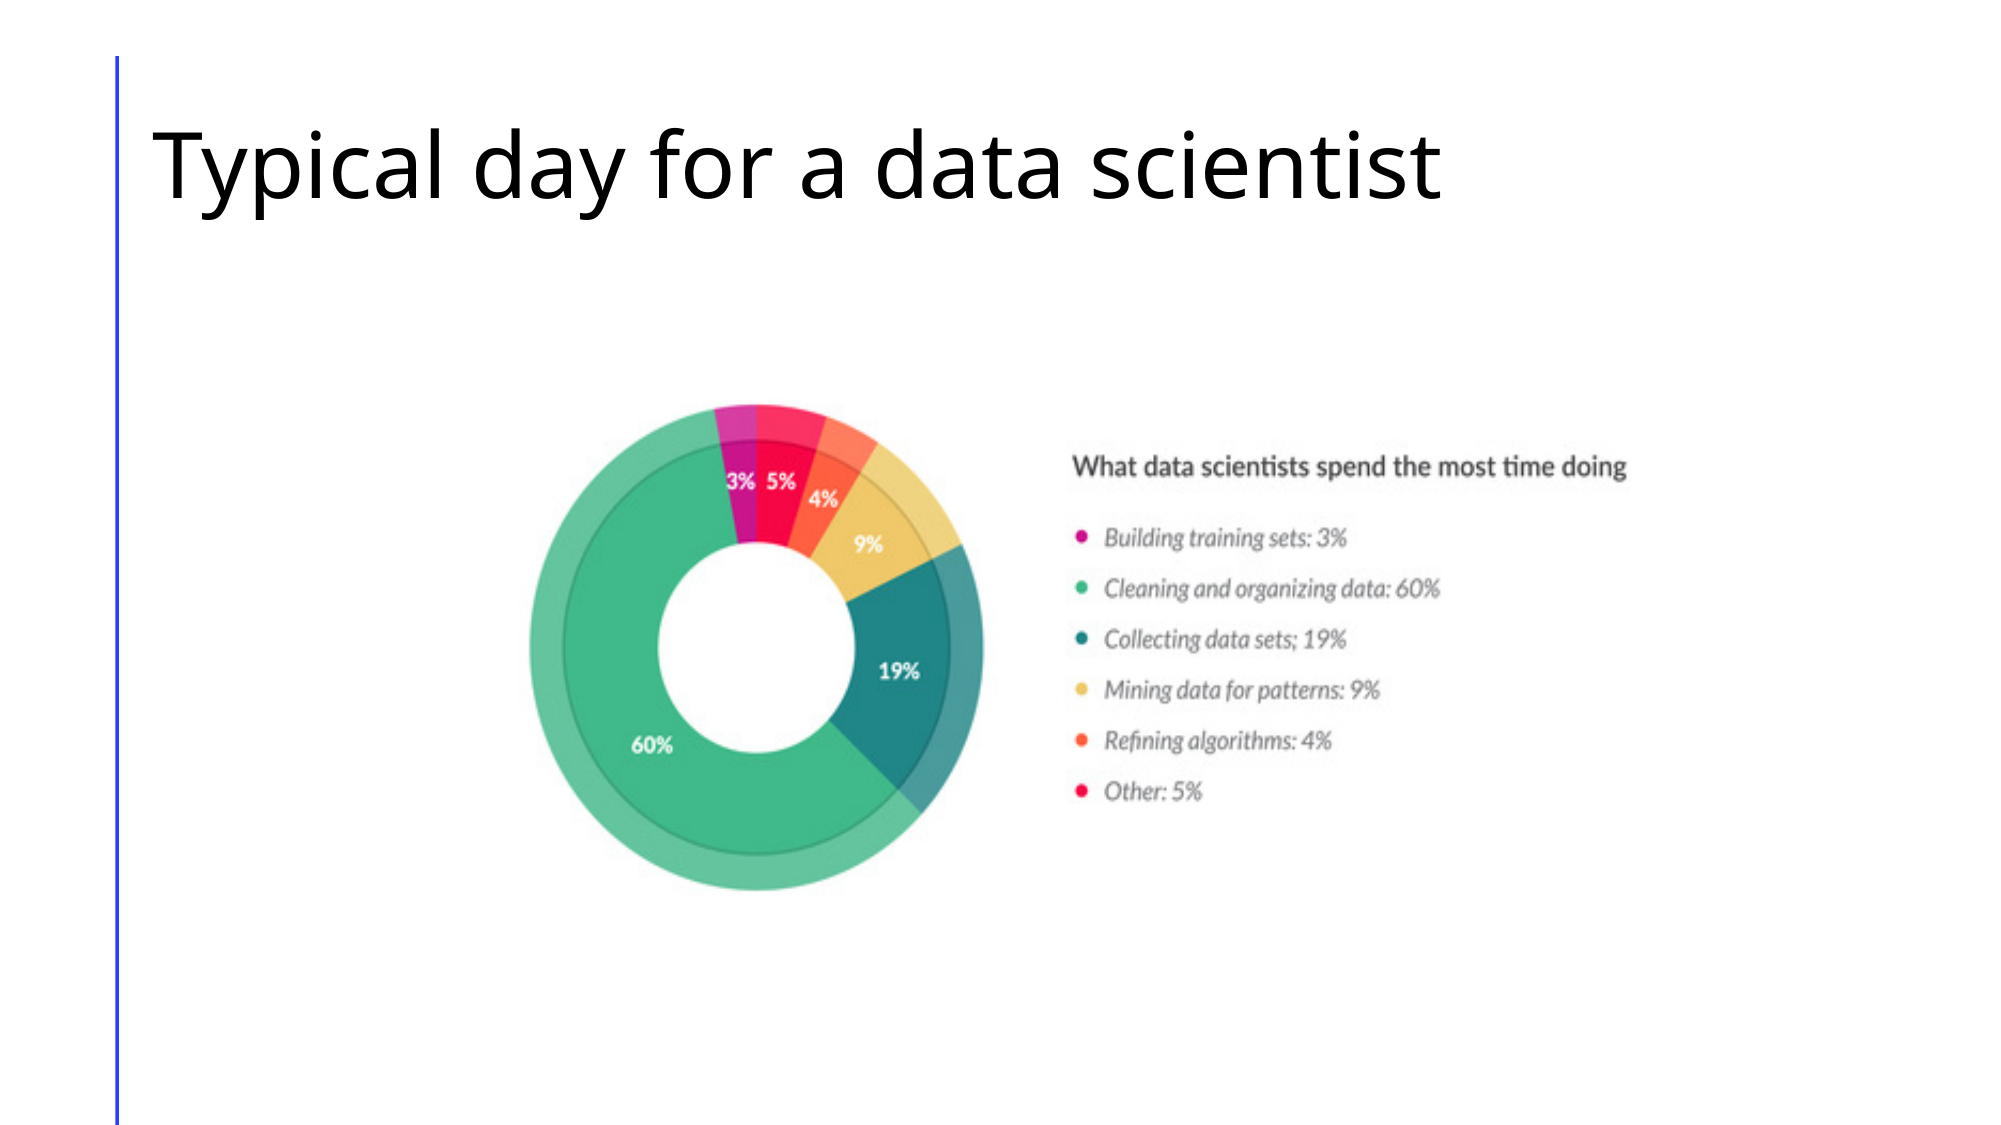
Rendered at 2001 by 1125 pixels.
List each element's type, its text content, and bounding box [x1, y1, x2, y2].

title Typical day for a data scientist [137, 59, 1863, 278]
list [472, 362, 1646, 921]
